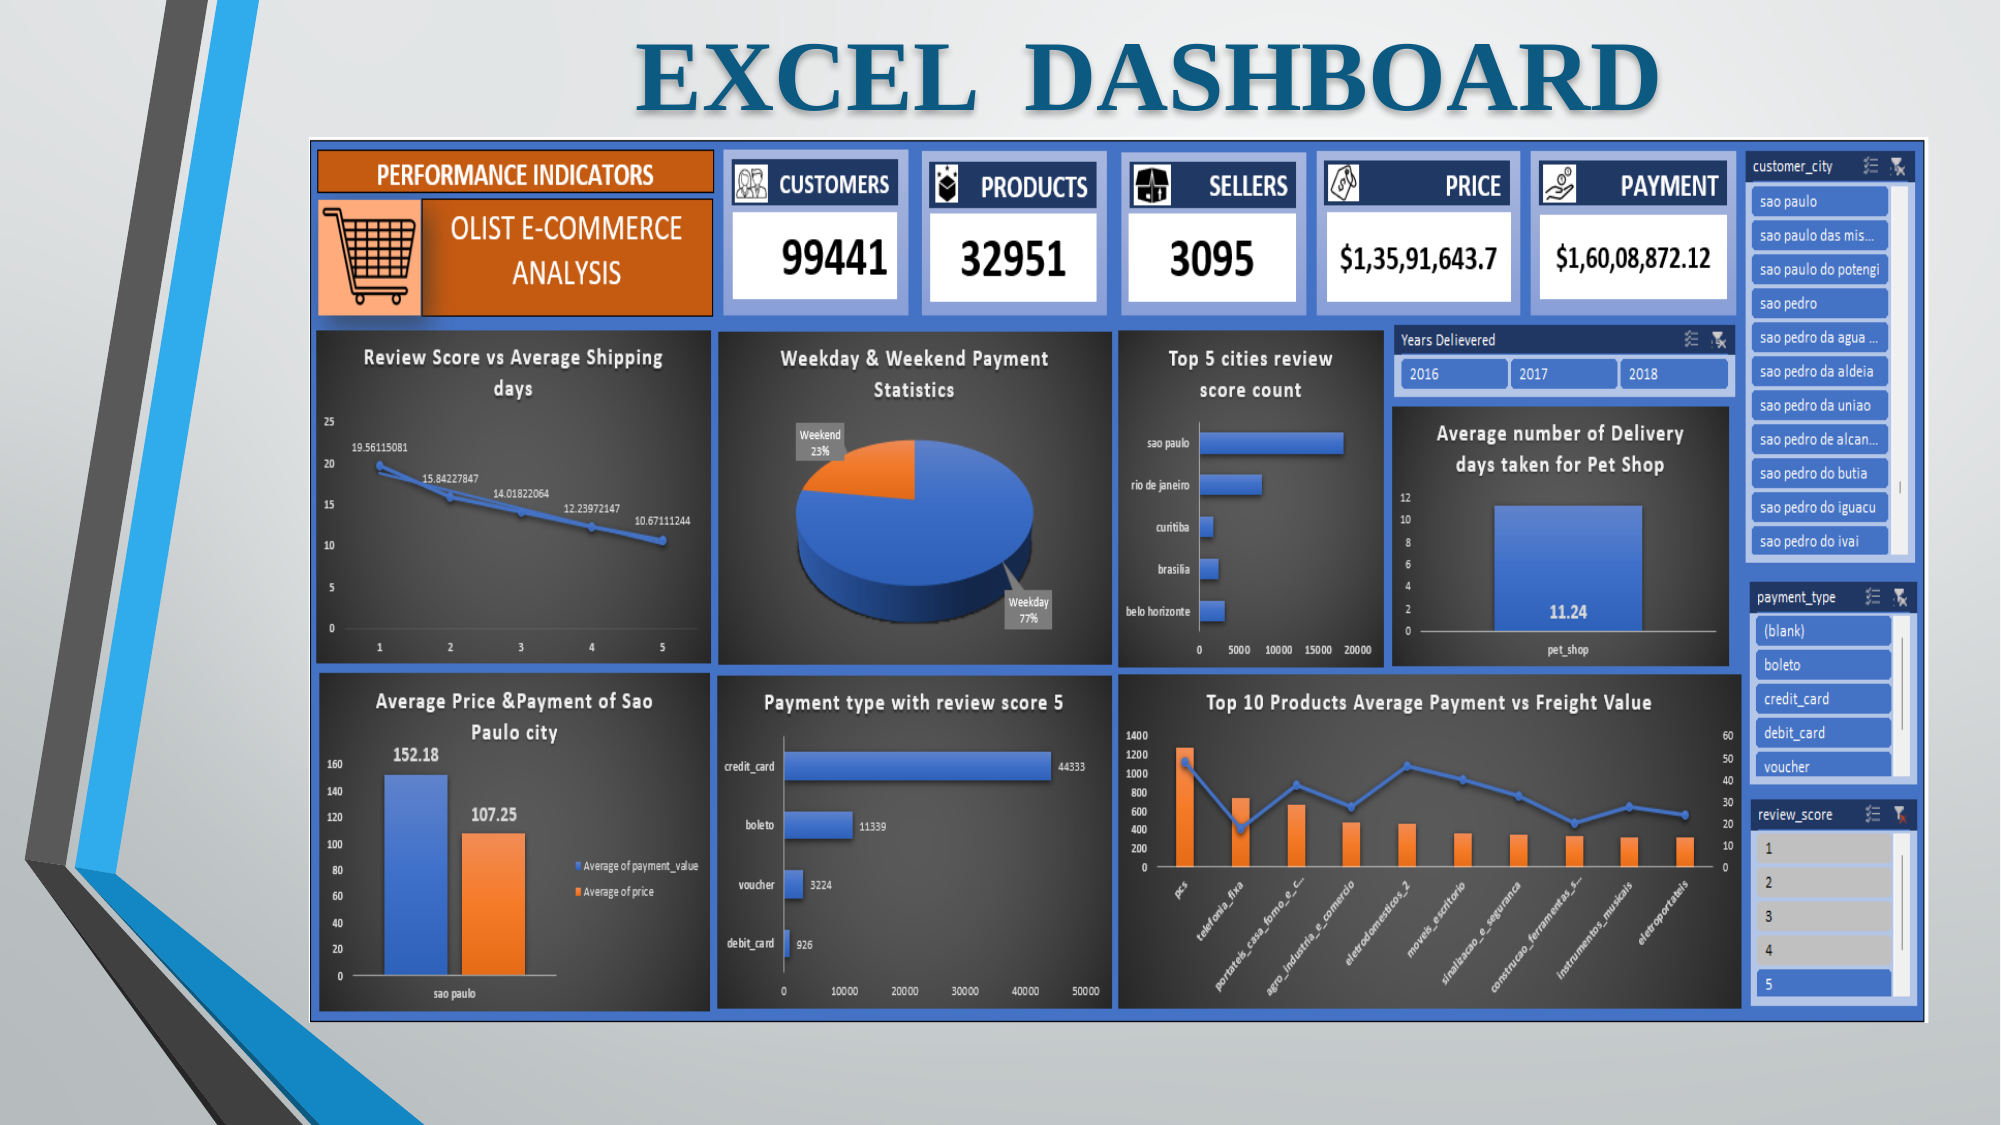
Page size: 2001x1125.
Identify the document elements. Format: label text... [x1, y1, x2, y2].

text_box EXCEL DASHBOARD [447, 31, 1852, 111]
picture [308, 137, 1929, 1023]
